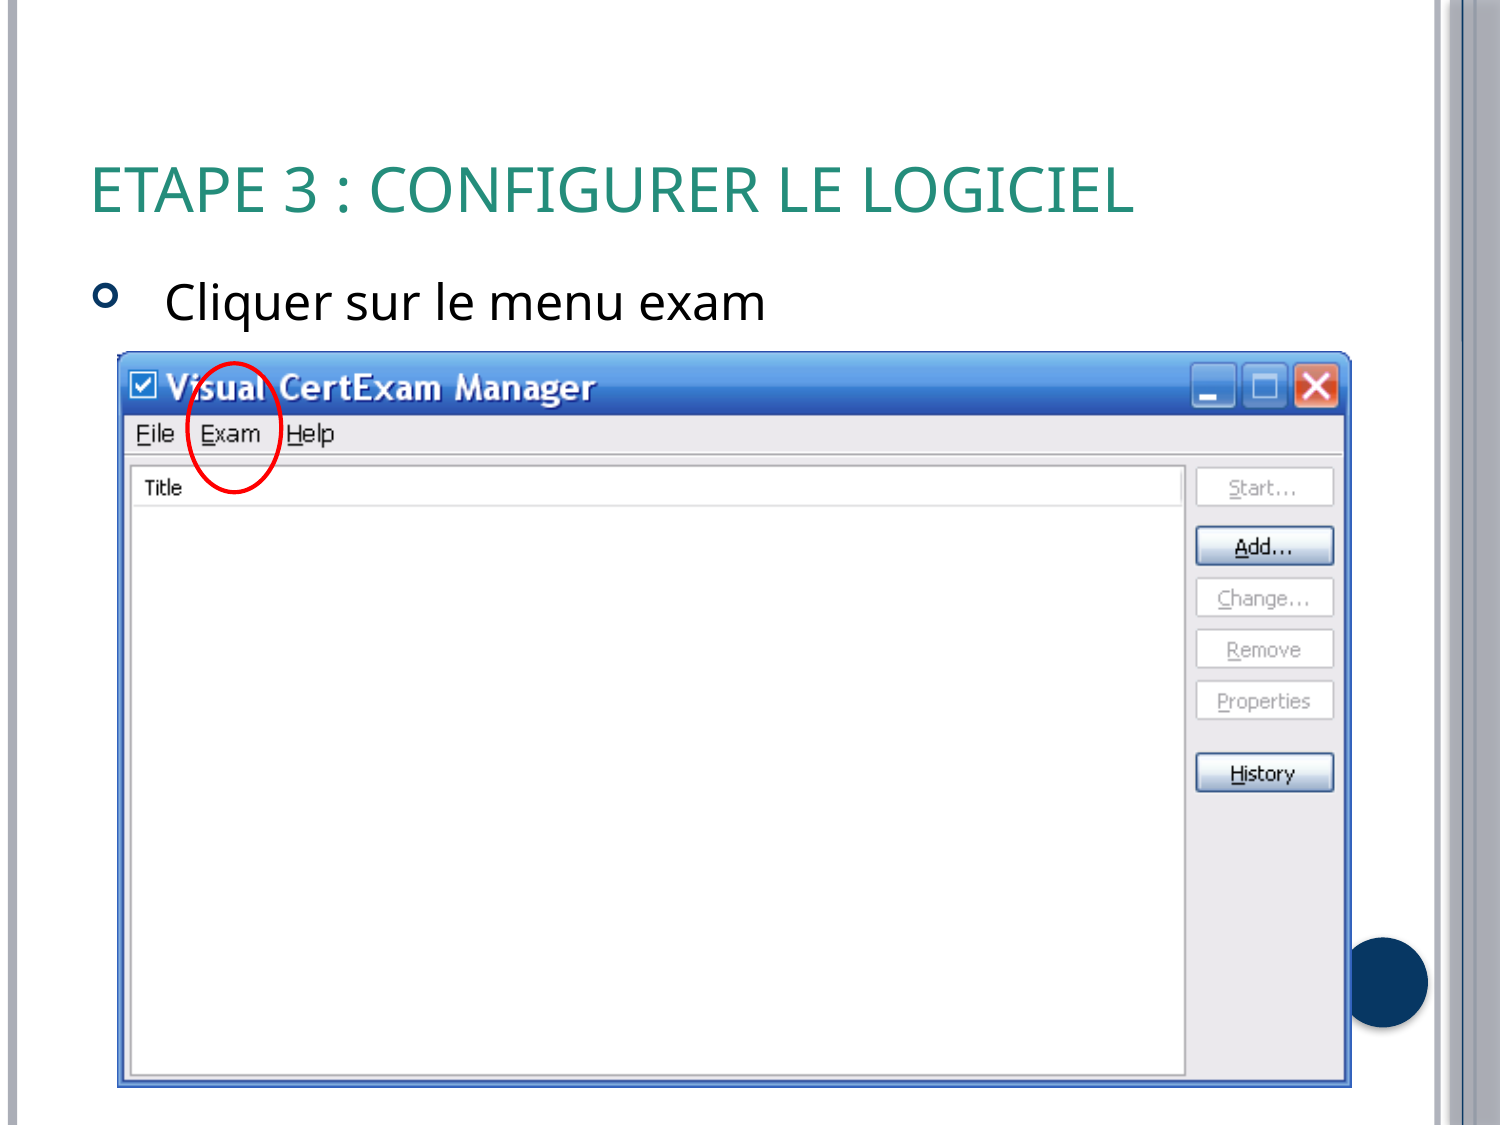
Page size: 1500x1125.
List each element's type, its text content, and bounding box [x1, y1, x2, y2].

title ETAPE 3 : Configurer le logiciel [75, 45, 1300, 233]
picture [116, 350, 1352, 1088]
list Cliquer sur le menu exam [75, 262, 1300, 1062]
